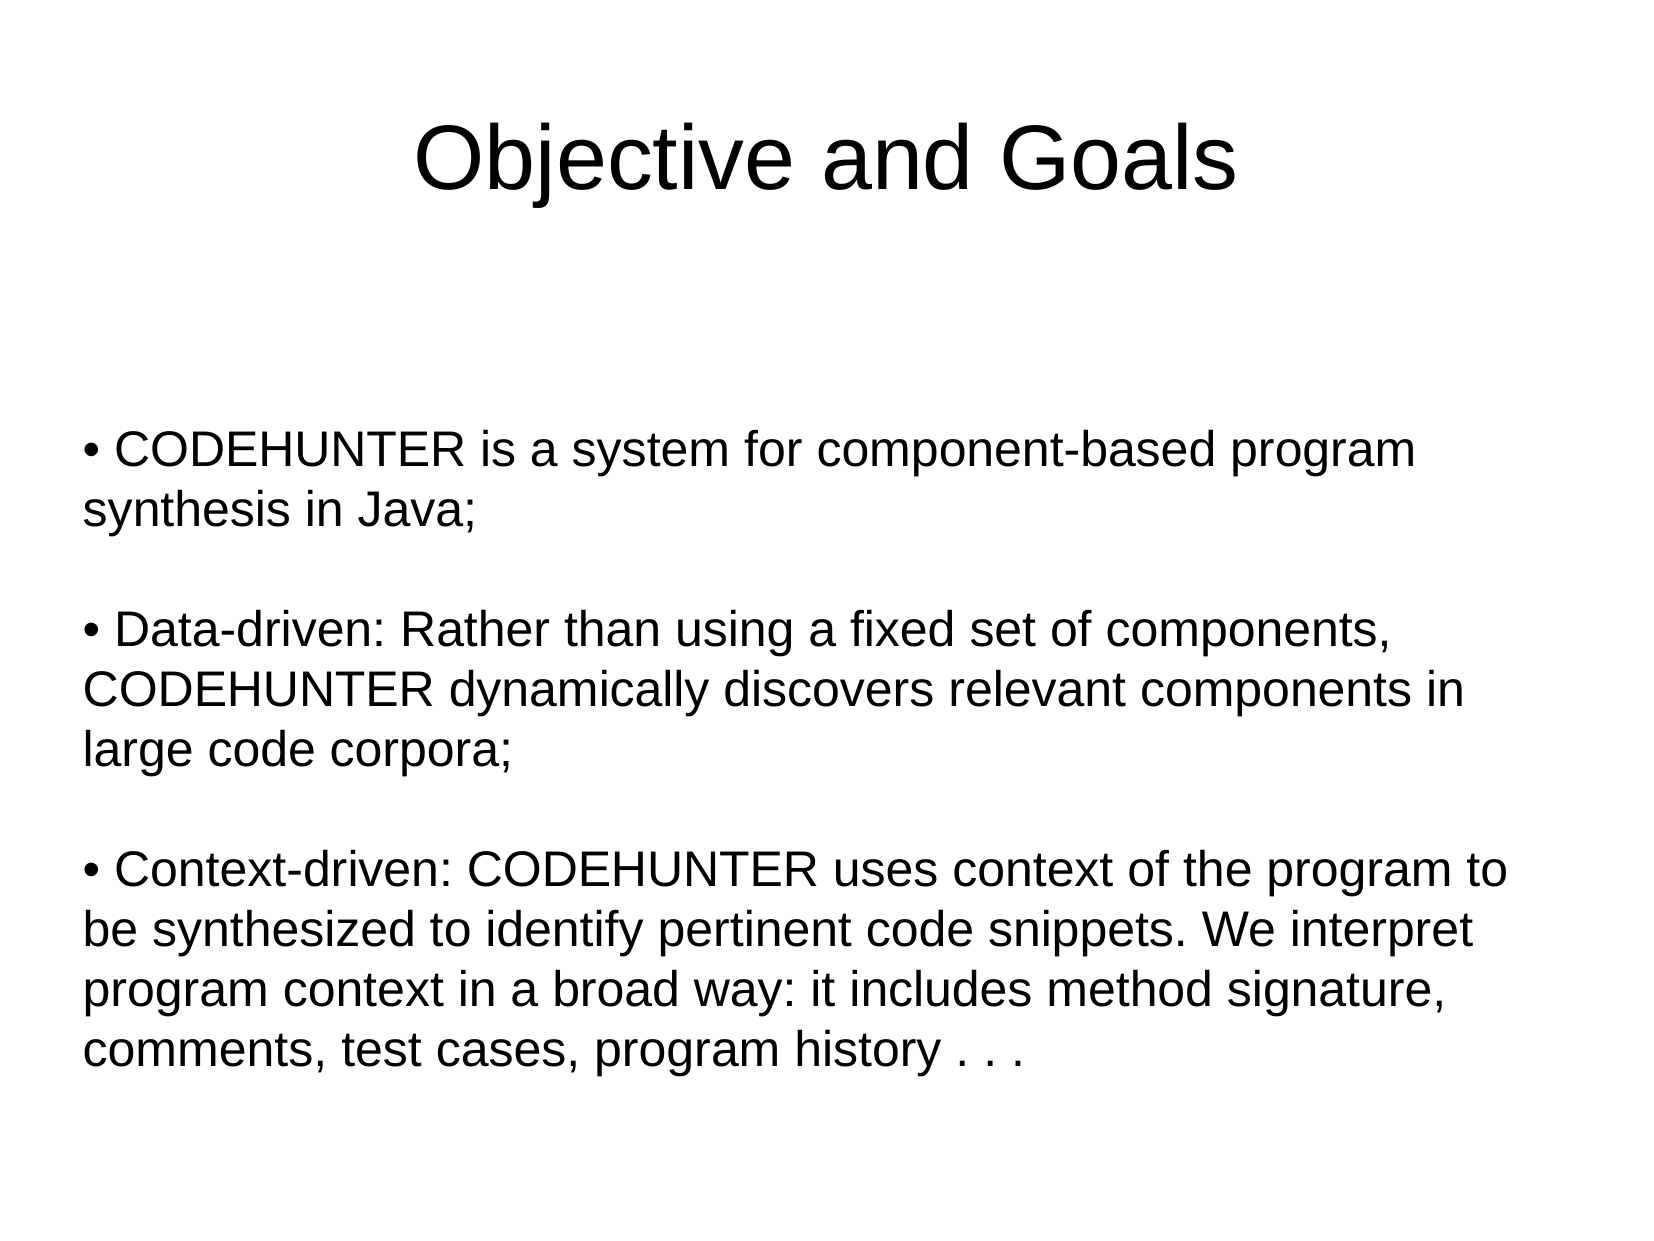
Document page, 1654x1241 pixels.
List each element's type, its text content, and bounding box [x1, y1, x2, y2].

text_box • CODEHUNTER is a system for component-based program synthesis in Java; • Data-driven: Rather than using a fixed set of components, CODEHUNTER dynamically discovers relevant components in large code corpora; • Context-driven: CODEHUNTER uses context of the program to be synthesized to identify pertinent code snippets. We interpret program context in a broad way: it includes method signature, comments, test cases, program history . . . [82, 320, 1571, 1174]
text_box Objective and Goals [82, 49, 1571, 257]
